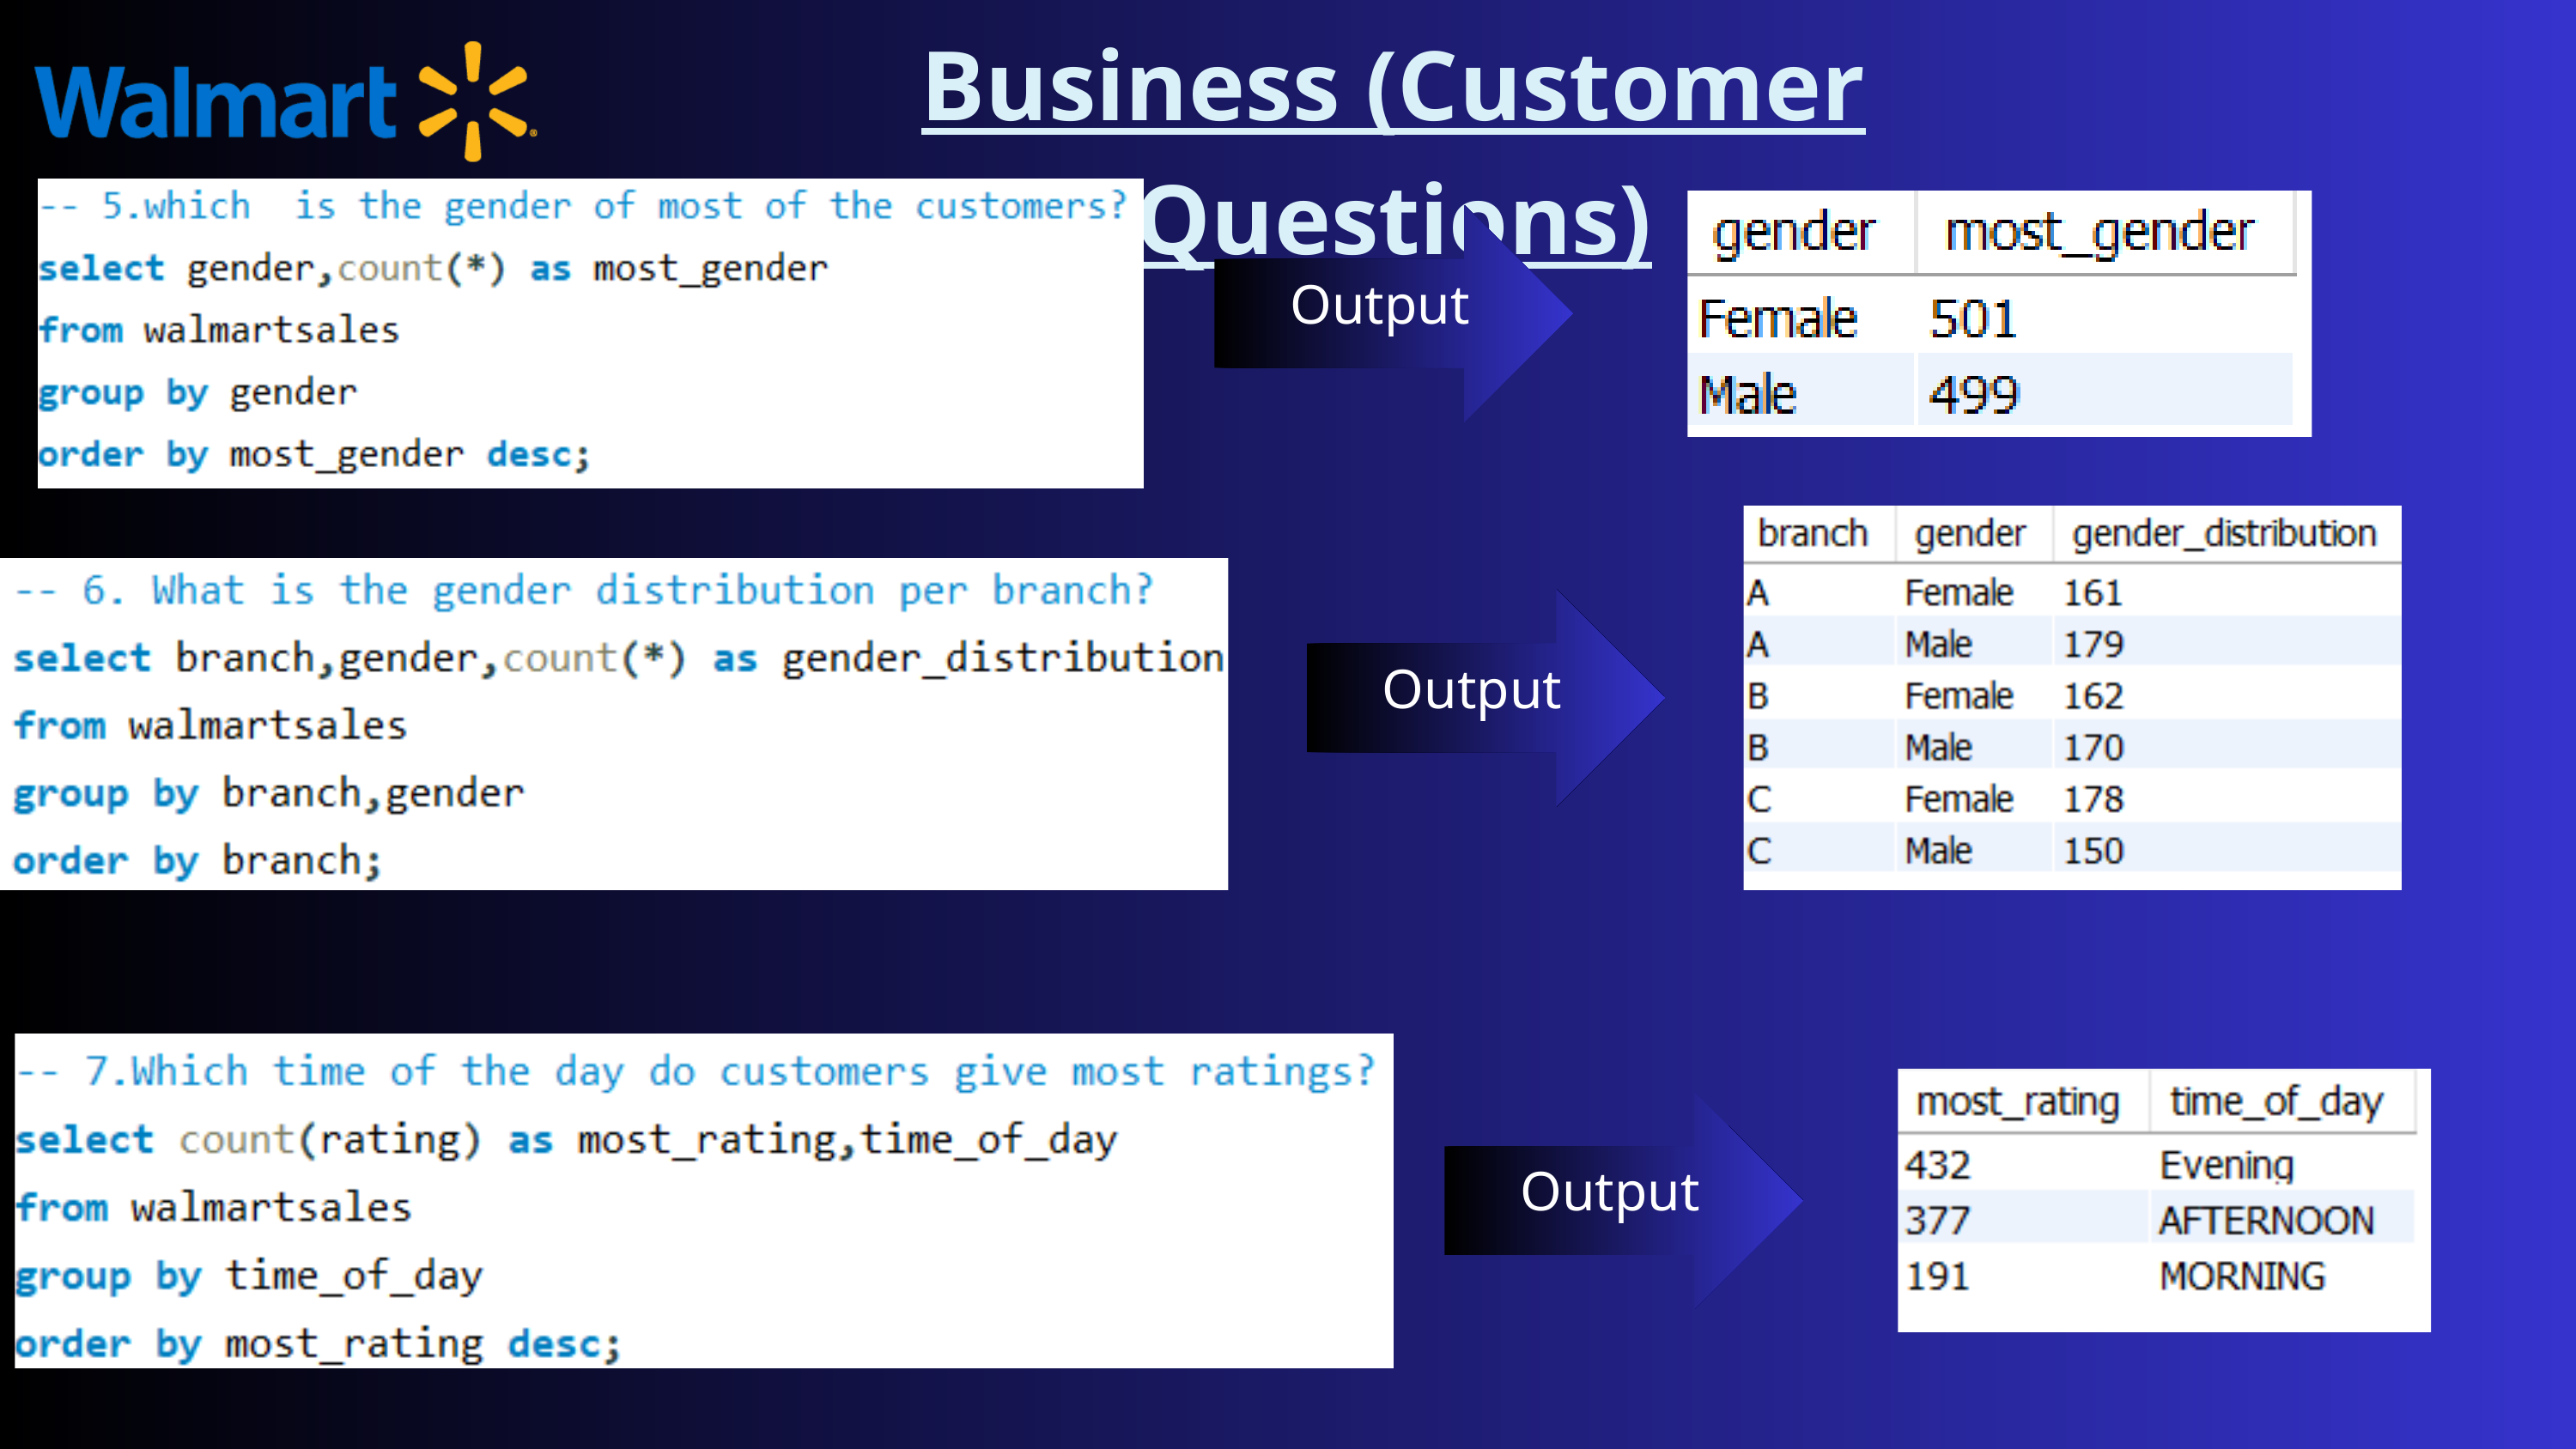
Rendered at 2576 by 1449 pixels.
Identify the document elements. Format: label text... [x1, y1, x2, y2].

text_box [1444, 1091, 1803, 1310]
text_box [0, 0, 572, 388]
text_box [38, 179, 1144, 488]
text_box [1214, 204, 1573, 422]
text_box [0, 558, 1229, 890]
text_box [1306, 589, 1666, 807]
text_box [15, 1034, 1394, 1368]
text_box [1687, 191, 2312, 437]
text_box [1743, 506, 2402, 890]
text_box [1898, 1069, 2432, 1332]
text_box Business (Customer Questions) [662, 5, 2125, 409]
